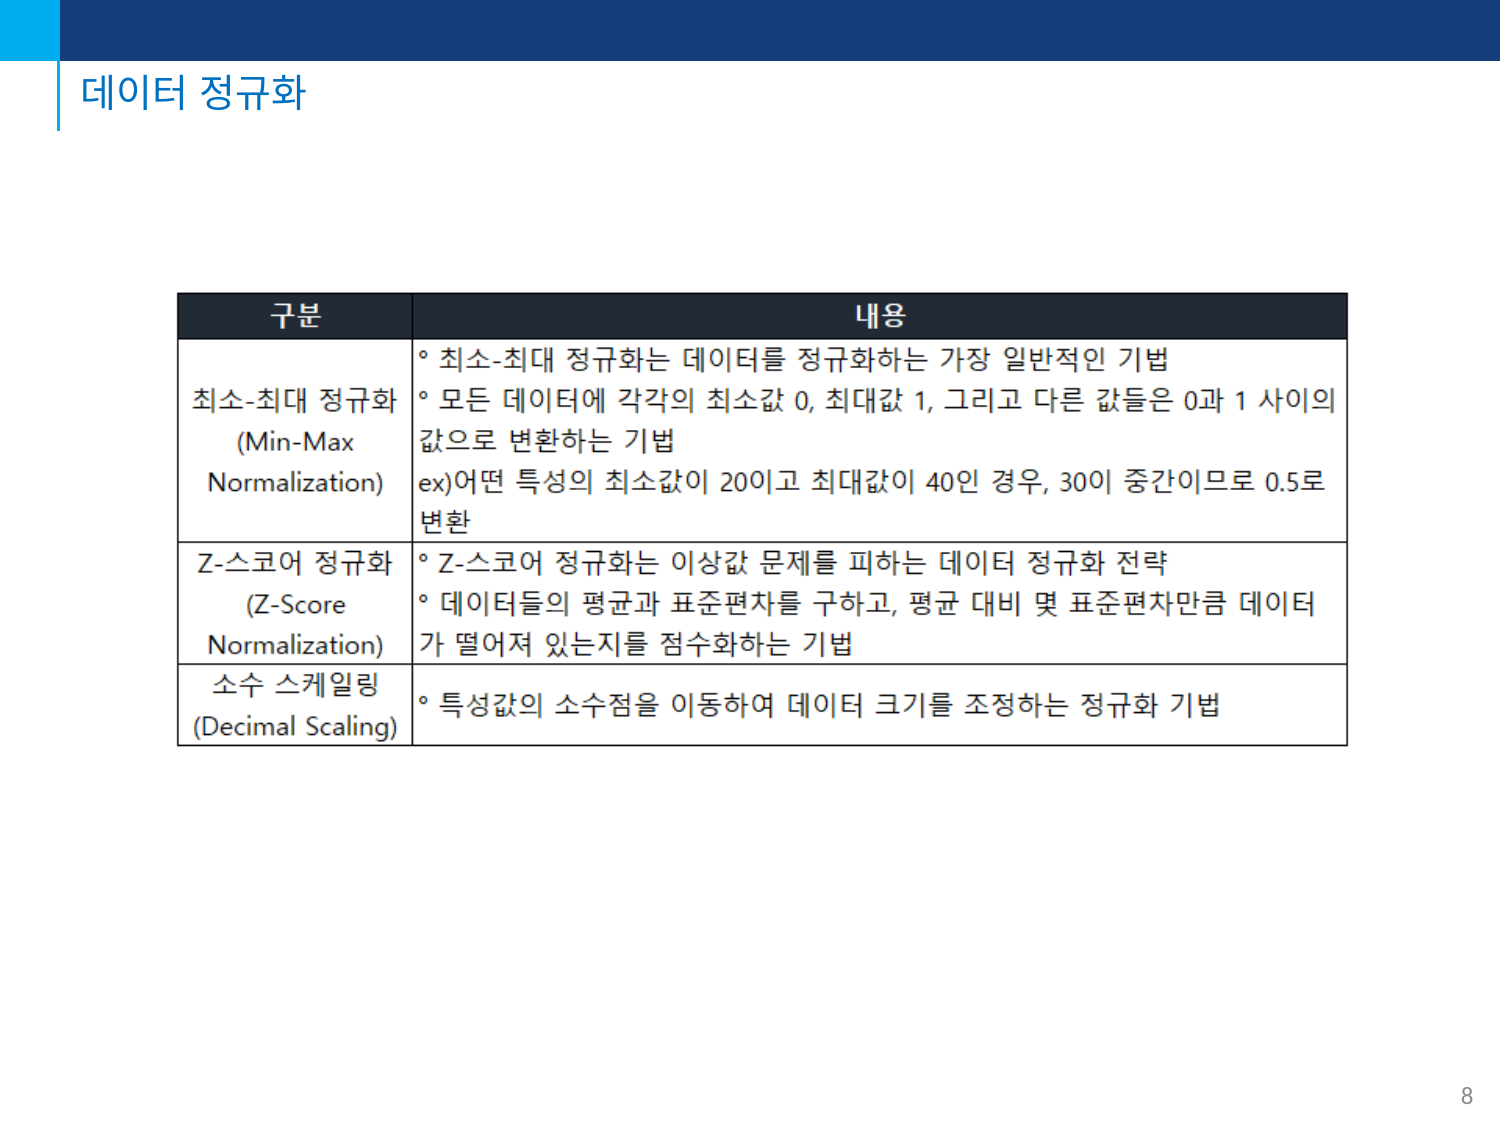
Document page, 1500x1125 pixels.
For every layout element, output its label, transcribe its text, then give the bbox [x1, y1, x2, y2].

title 데이터 정규화 [65, 62, 1500, 129]
slide_number 8 [1435, 1065, 1499, 1125]
picture [168, 282, 1356, 759]
